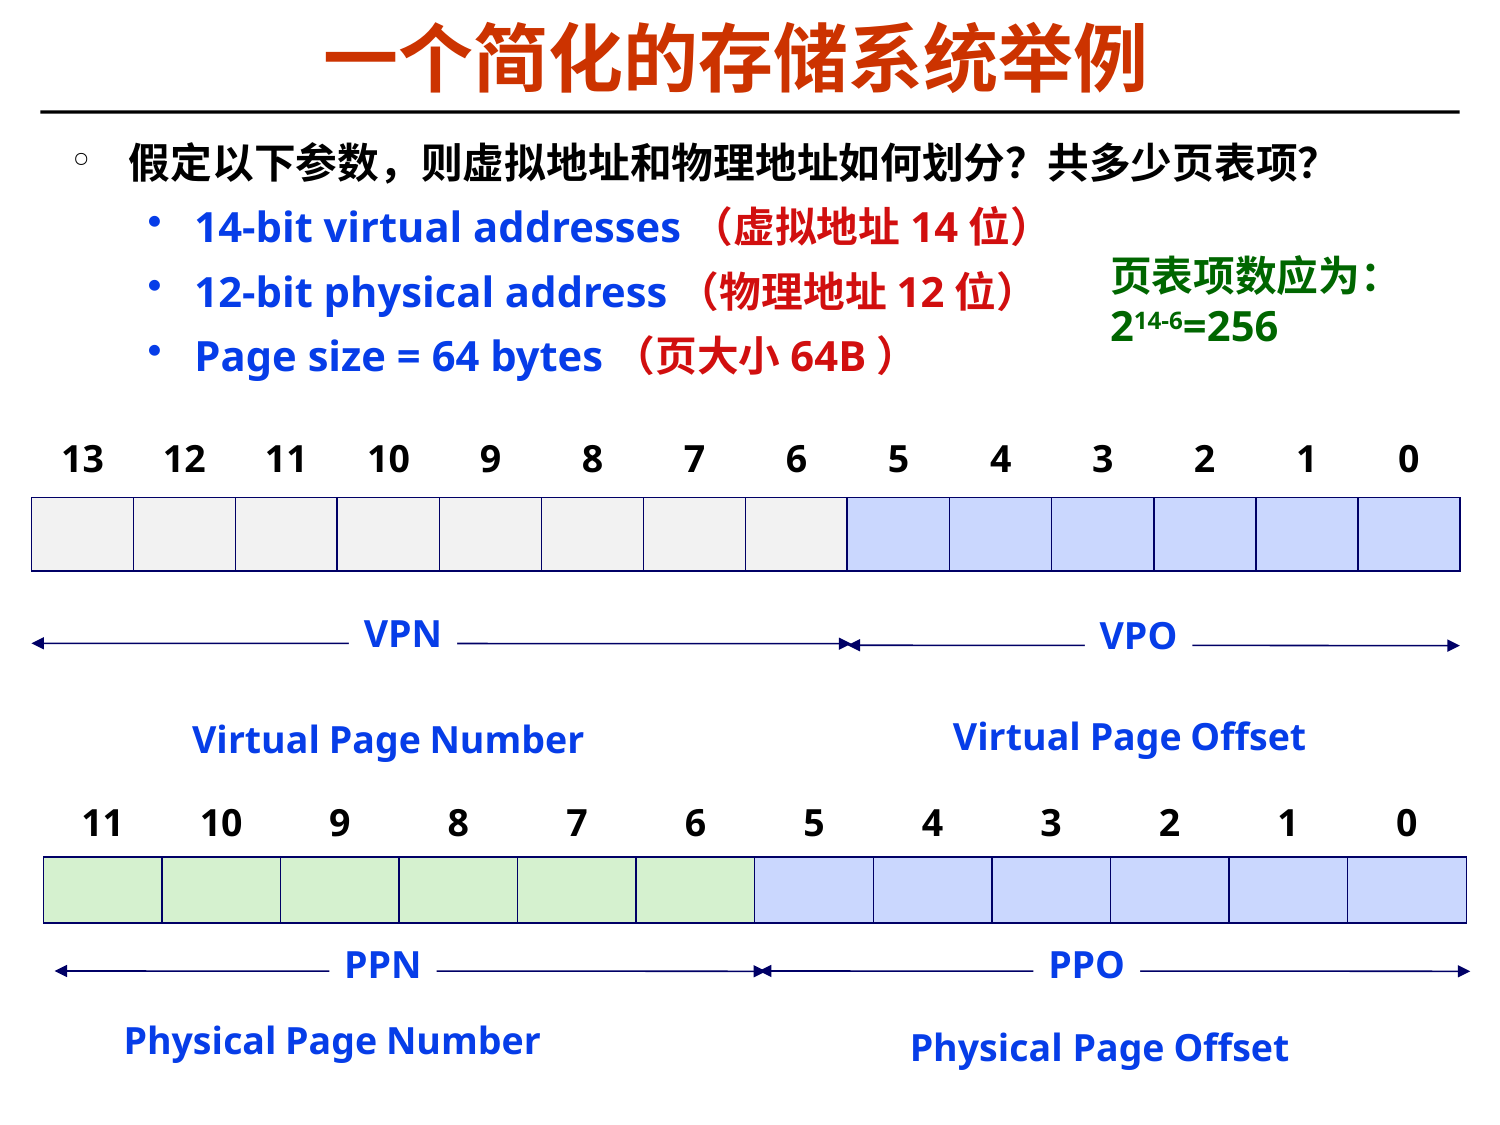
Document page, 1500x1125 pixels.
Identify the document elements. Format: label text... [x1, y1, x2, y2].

title 一个简化的存储系统举例 [39, 15, 1432, 110]
text_box 页表项数应为：214-6=256 [1095, 242, 1429, 358]
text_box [43, 790, 1471, 1077]
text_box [31, 423, 1461, 769]
list 假定以下参数，则虚拟地址和物理地址如何划分？共多少页表项？ 14-bit virtual addresses（虚拟地址14位） 12-bit physical address（物理地址12位） Page size = 64 bytes（页大小64B） [57, 128, 1421, 397]
